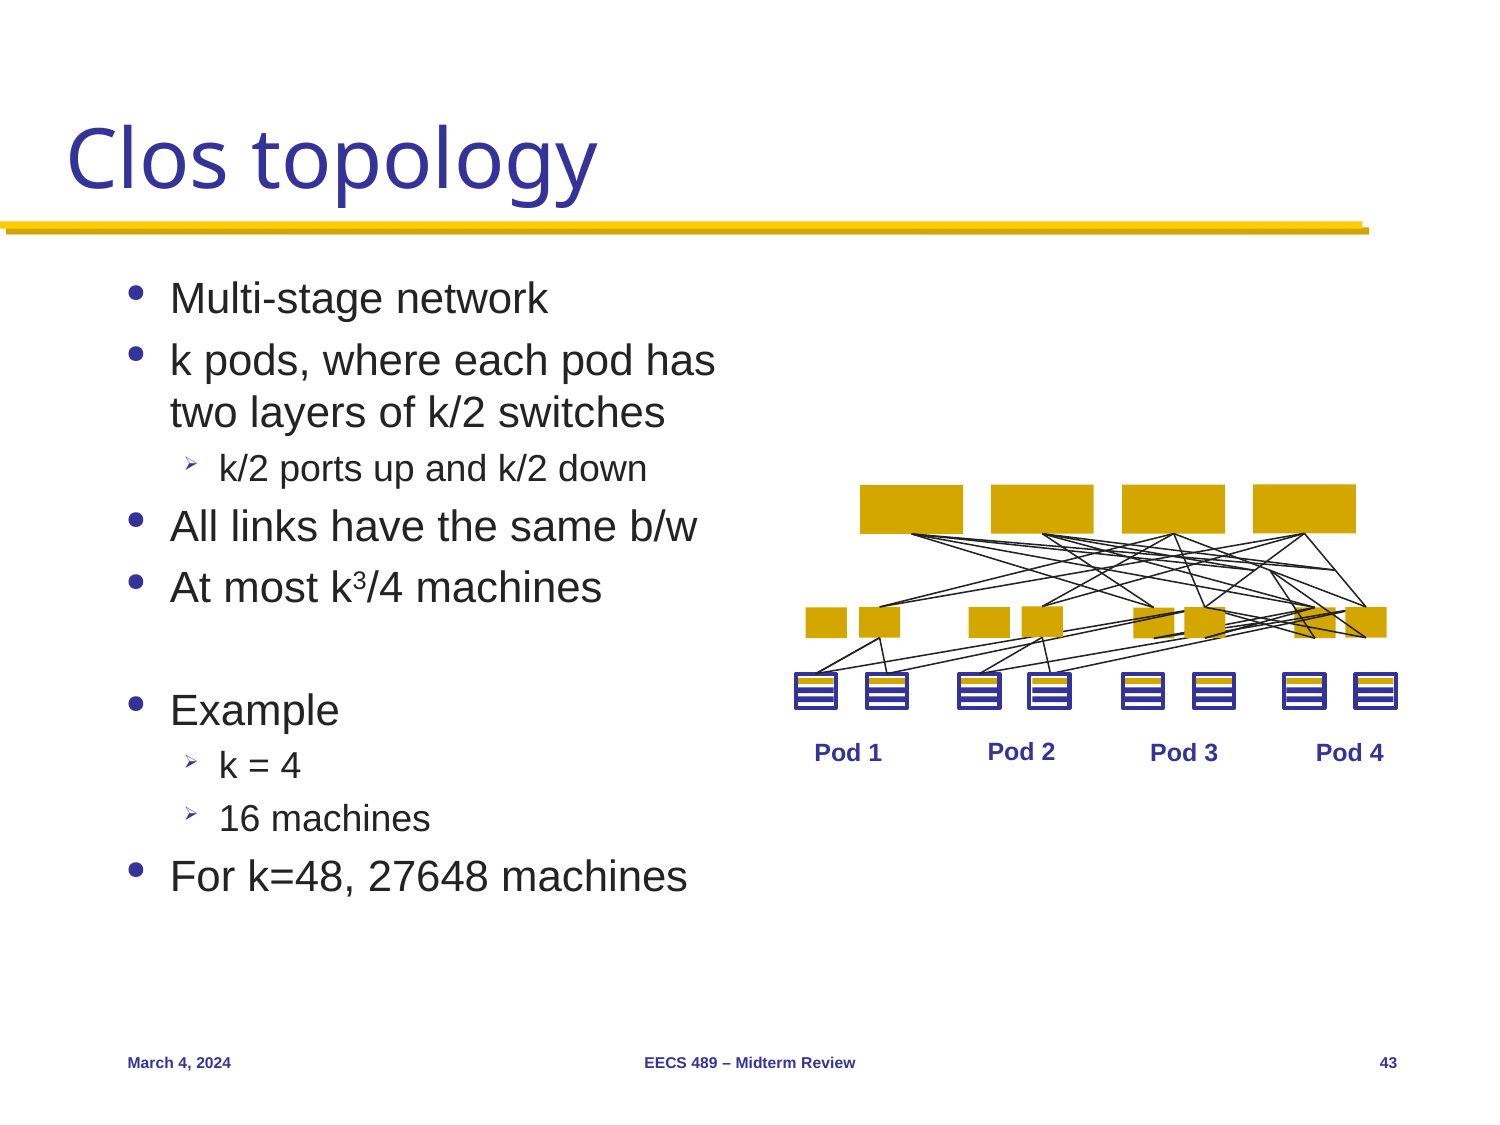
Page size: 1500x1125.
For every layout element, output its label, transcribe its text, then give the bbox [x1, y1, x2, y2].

text_box Pod 3 [1135, 728, 1234, 774]
slide_number 43 [1312, 1024, 1413, 1101]
text_box Pod 1 [799, 729, 898, 774]
footer EECS 489 – Midterm Review [512, 1024, 988, 1101]
title Clos topology [49, 24, 1451, 213]
text_box Pod 4 [1301, 729, 1400, 774]
list Multi-stage network k pods, where each pod has two layers of k/2 switches k/2 ports up and k/2 down All links have the same b/w At most k3/4 machines Example k = 4 16 machines For k=48, 27648 machines [112, 262, 750, 988]
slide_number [112, 1024, 426, 1101]
text_box Pod 2 [972, 728, 1071, 774]
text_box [795, 484, 1396, 709]
